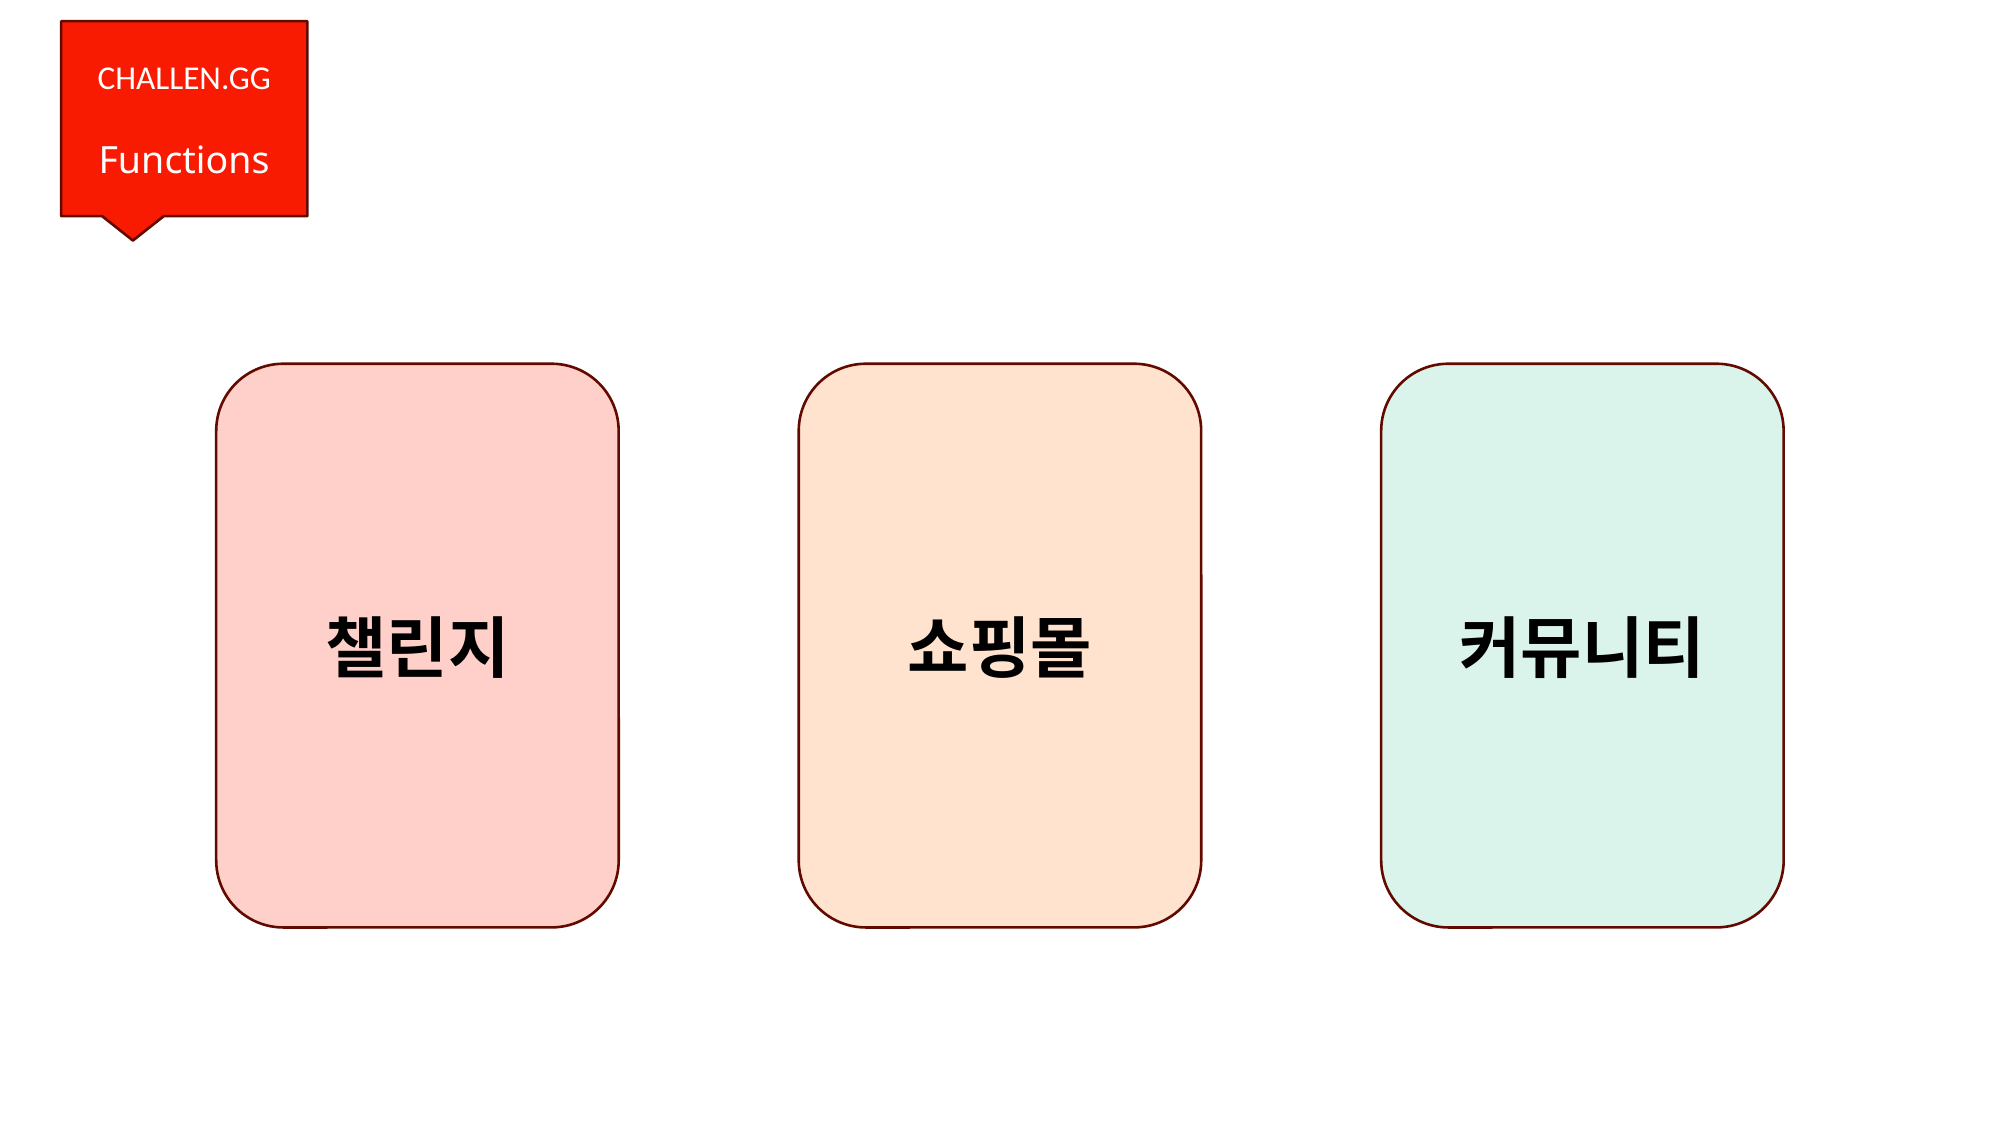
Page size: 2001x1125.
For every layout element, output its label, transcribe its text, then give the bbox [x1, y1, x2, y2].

text_box 챌린지 [216, 363, 619, 928]
text_box CHALLEN.GG Functions [61, 21, 308, 241]
text_box 쇼핑몰 [798, 363, 1202, 928]
text_box 커뮤니티 [1381, 363, 1784, 928]
